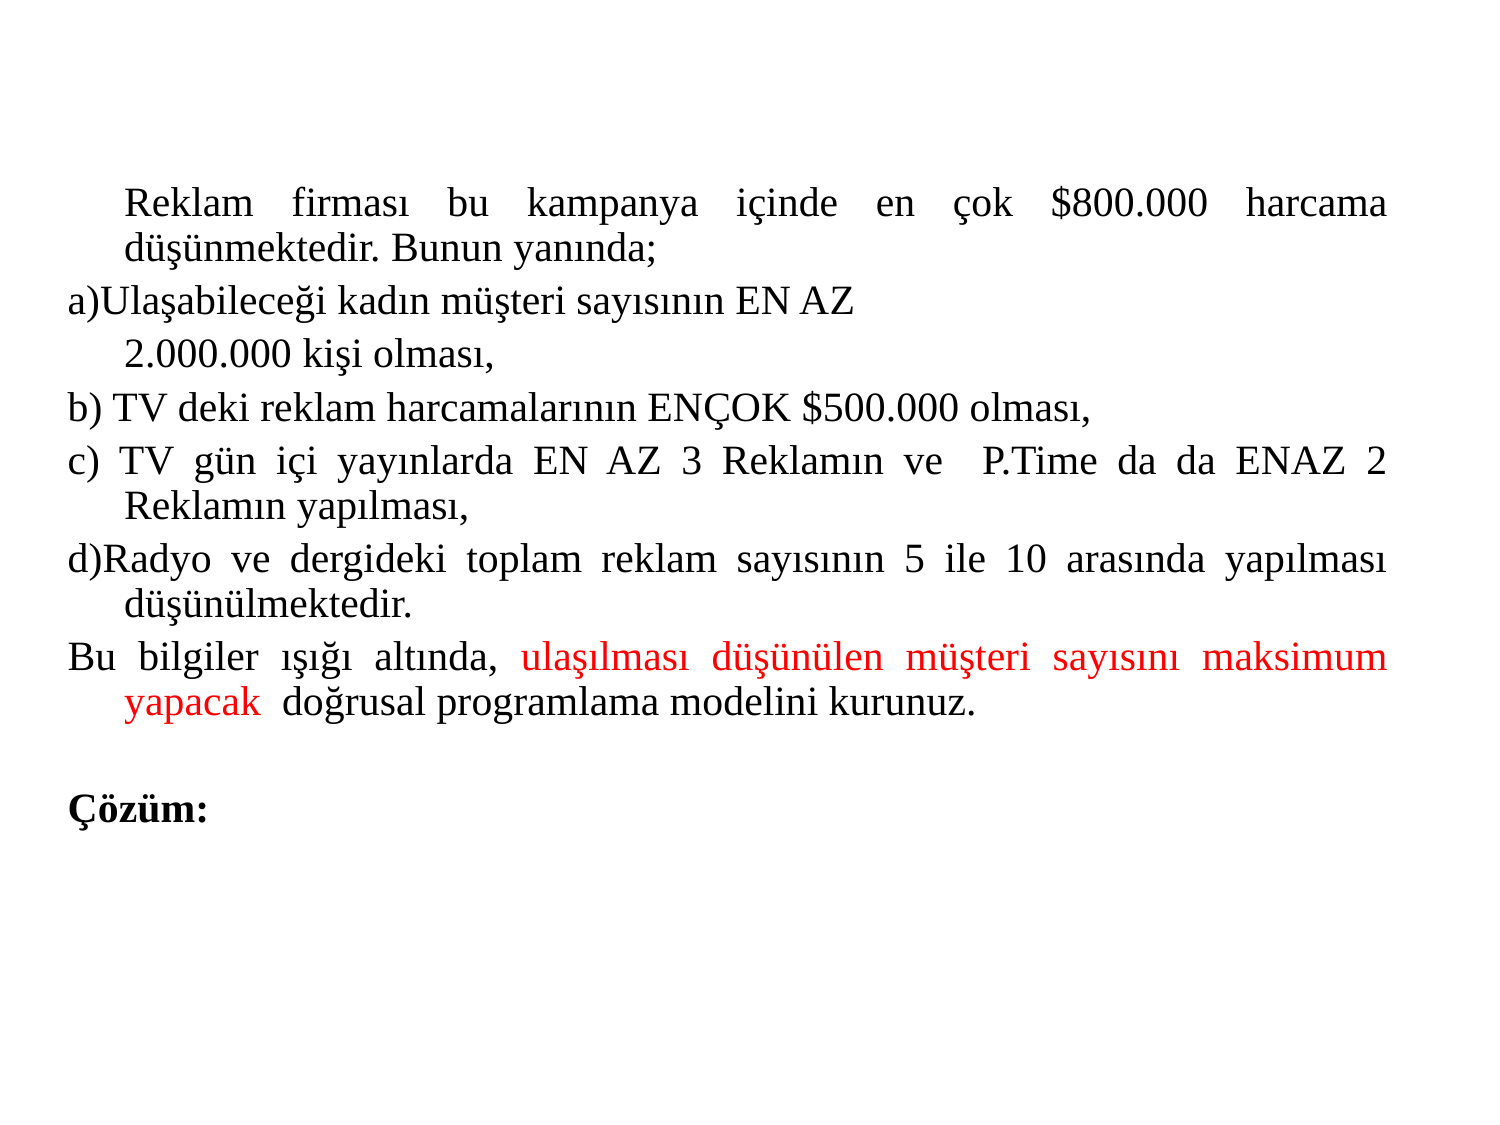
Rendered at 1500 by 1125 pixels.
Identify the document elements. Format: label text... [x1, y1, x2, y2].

text_box Reklam firması bu kampanya içinde en çok $800.000 harcama düşünmektedir. Bunun yanında; a)Ulaşabileceği kadın müşteri sayısının EN AZ 2.000.000 kişi olması, b) TV deki reklam harcamalarının ENÇOK $500.000 olması, c) TV gün içi yayınlarda EN AZ 3 Reklamın ve P.Time da da ENAZ 2 Reklamın yapılması, d)Radyo ve dergideki toplam reklam sayısının 5 ile 10 arasında yapılması düşünülmektedir. Bu bilgiler ışığı altında, ulaşılması düşünülen müşteri sayısını maksimum yapacak doğrusal programlama modelini kurunuz. Çözüm: [53, 172, 1403, 984]
